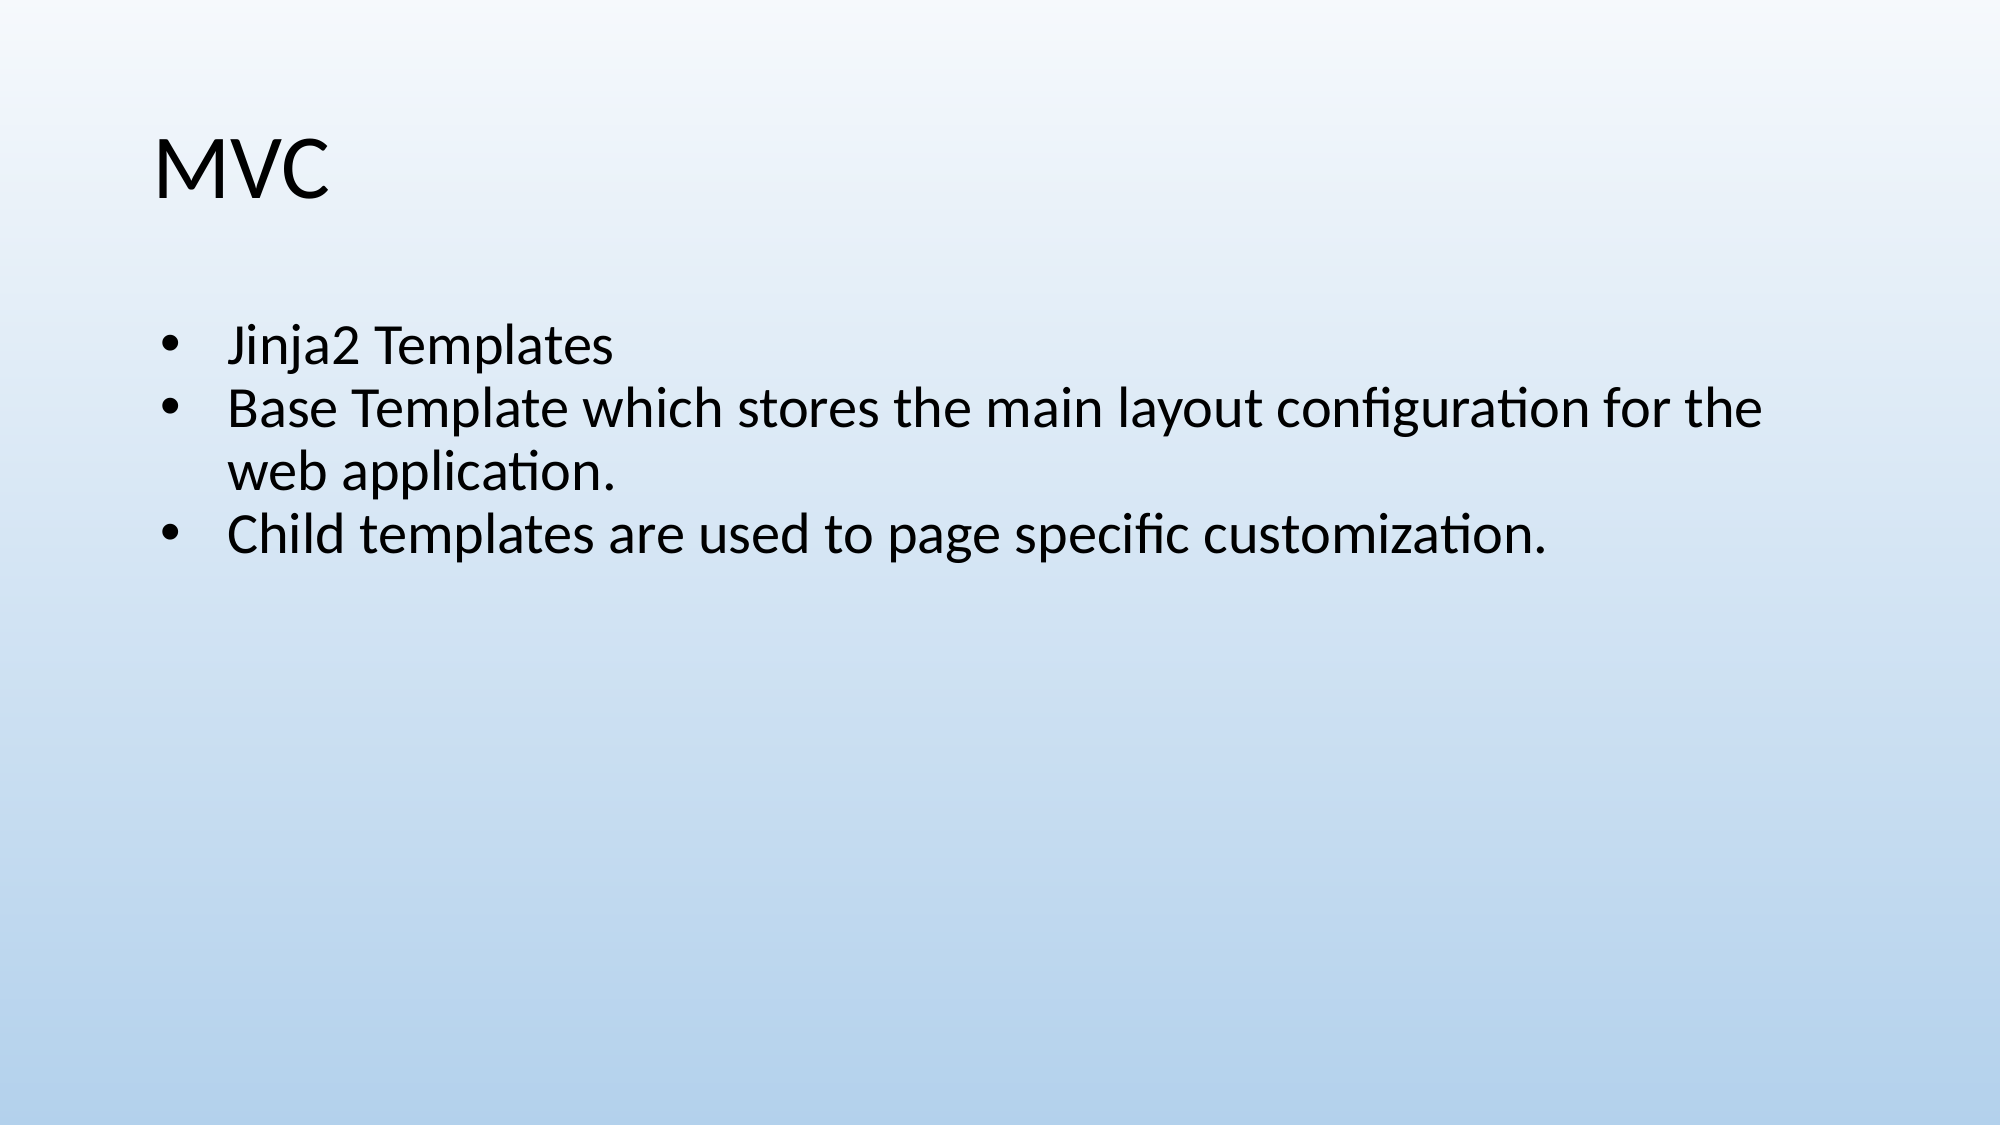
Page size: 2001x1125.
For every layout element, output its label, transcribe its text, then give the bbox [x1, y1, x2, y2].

title MVC [137, 59, 1863, 278]
list Jinja2 Templates Base Template which stores the main layout configuration for the web application. Child templates are used to page specific customization. [137, 299, 1863, 1014]
